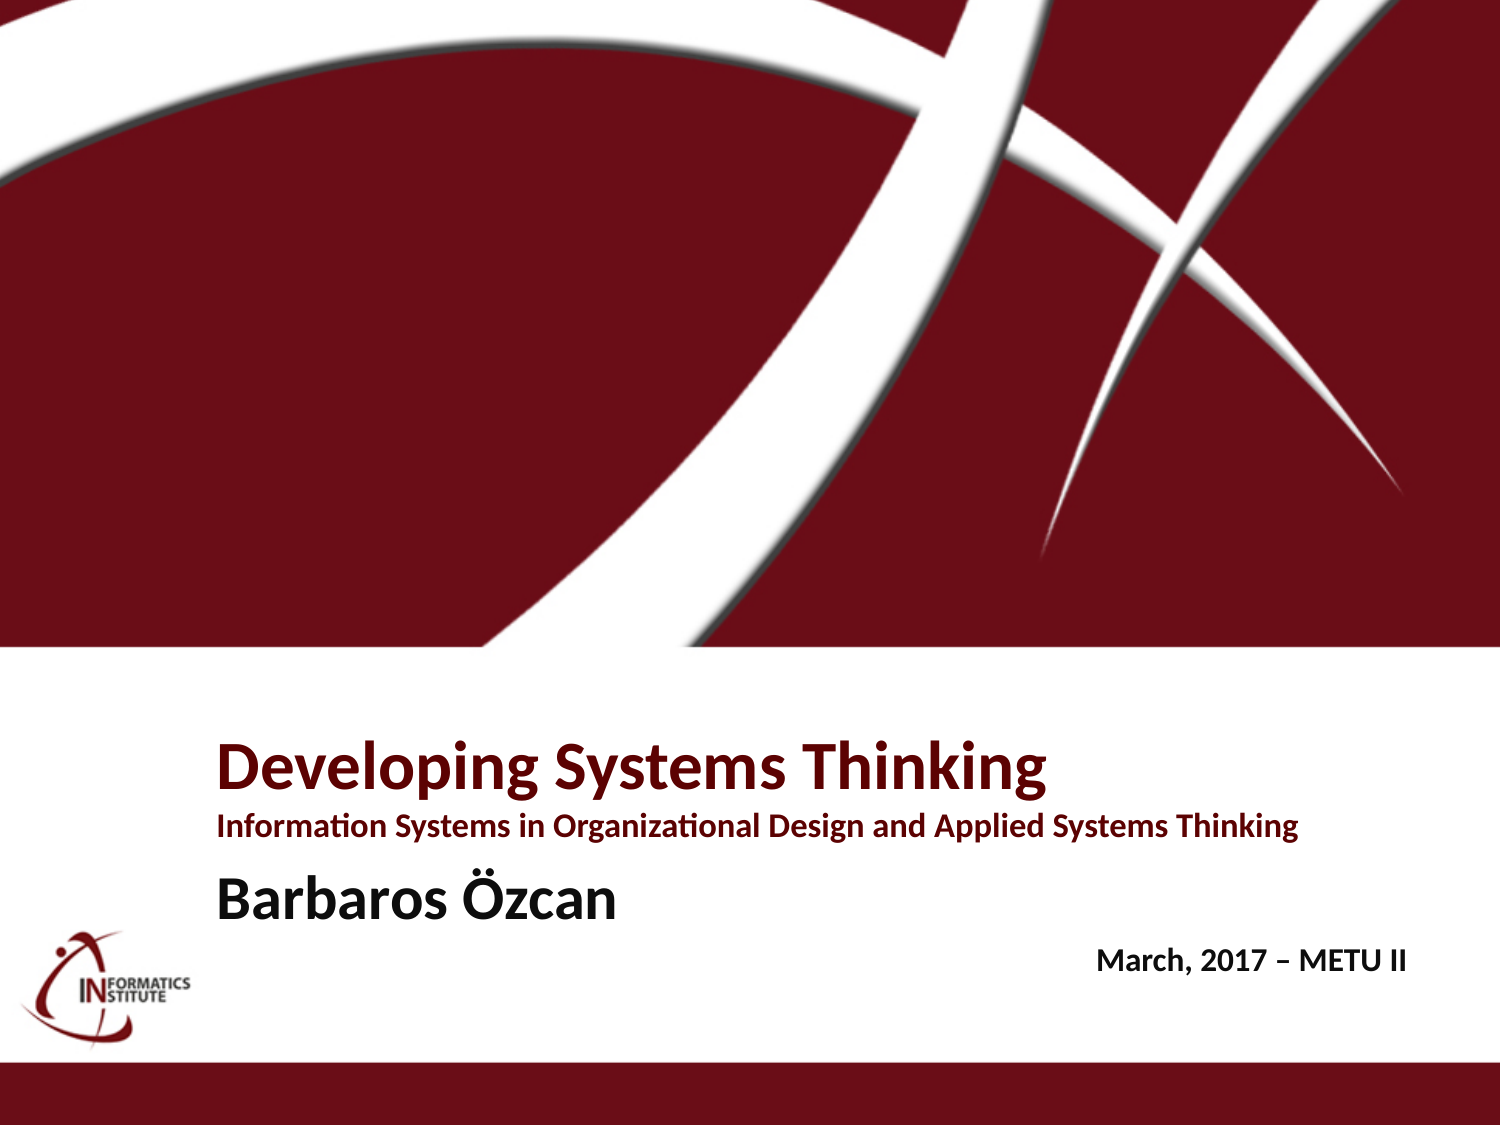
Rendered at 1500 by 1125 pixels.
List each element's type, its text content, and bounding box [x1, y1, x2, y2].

subtitle Barbaros Özcan March, 2017 – METU II [216, 849, 1418, 997]
title Developing Systems Thinking Information Systems in Organizational Design and Applied Systems Thinking [216, 718, 1418, 845]
picture [0, 0, 1500, 1125]
